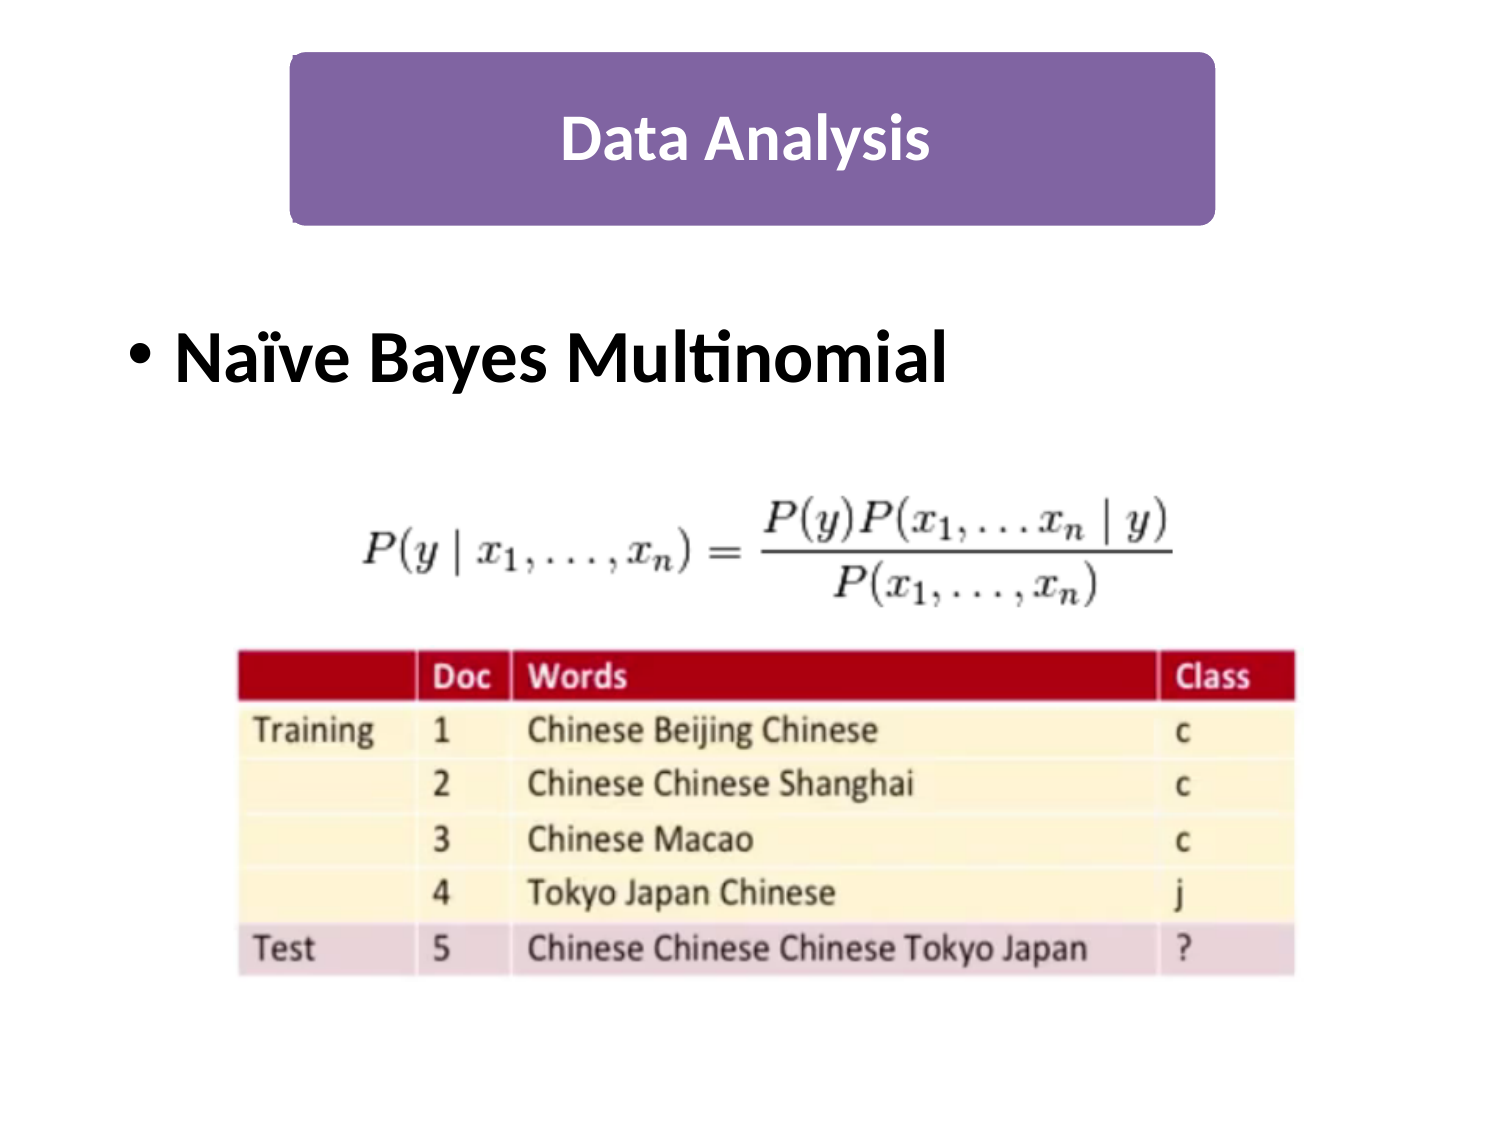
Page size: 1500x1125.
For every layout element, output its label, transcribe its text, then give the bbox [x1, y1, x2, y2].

picture [233, 645, 1305, 982]
picture [345, 479, 1193, 630]
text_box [287, 49, 1218, 229]
text_box Naïve Bayes Multinomial [112, 299, 1425, 405]
